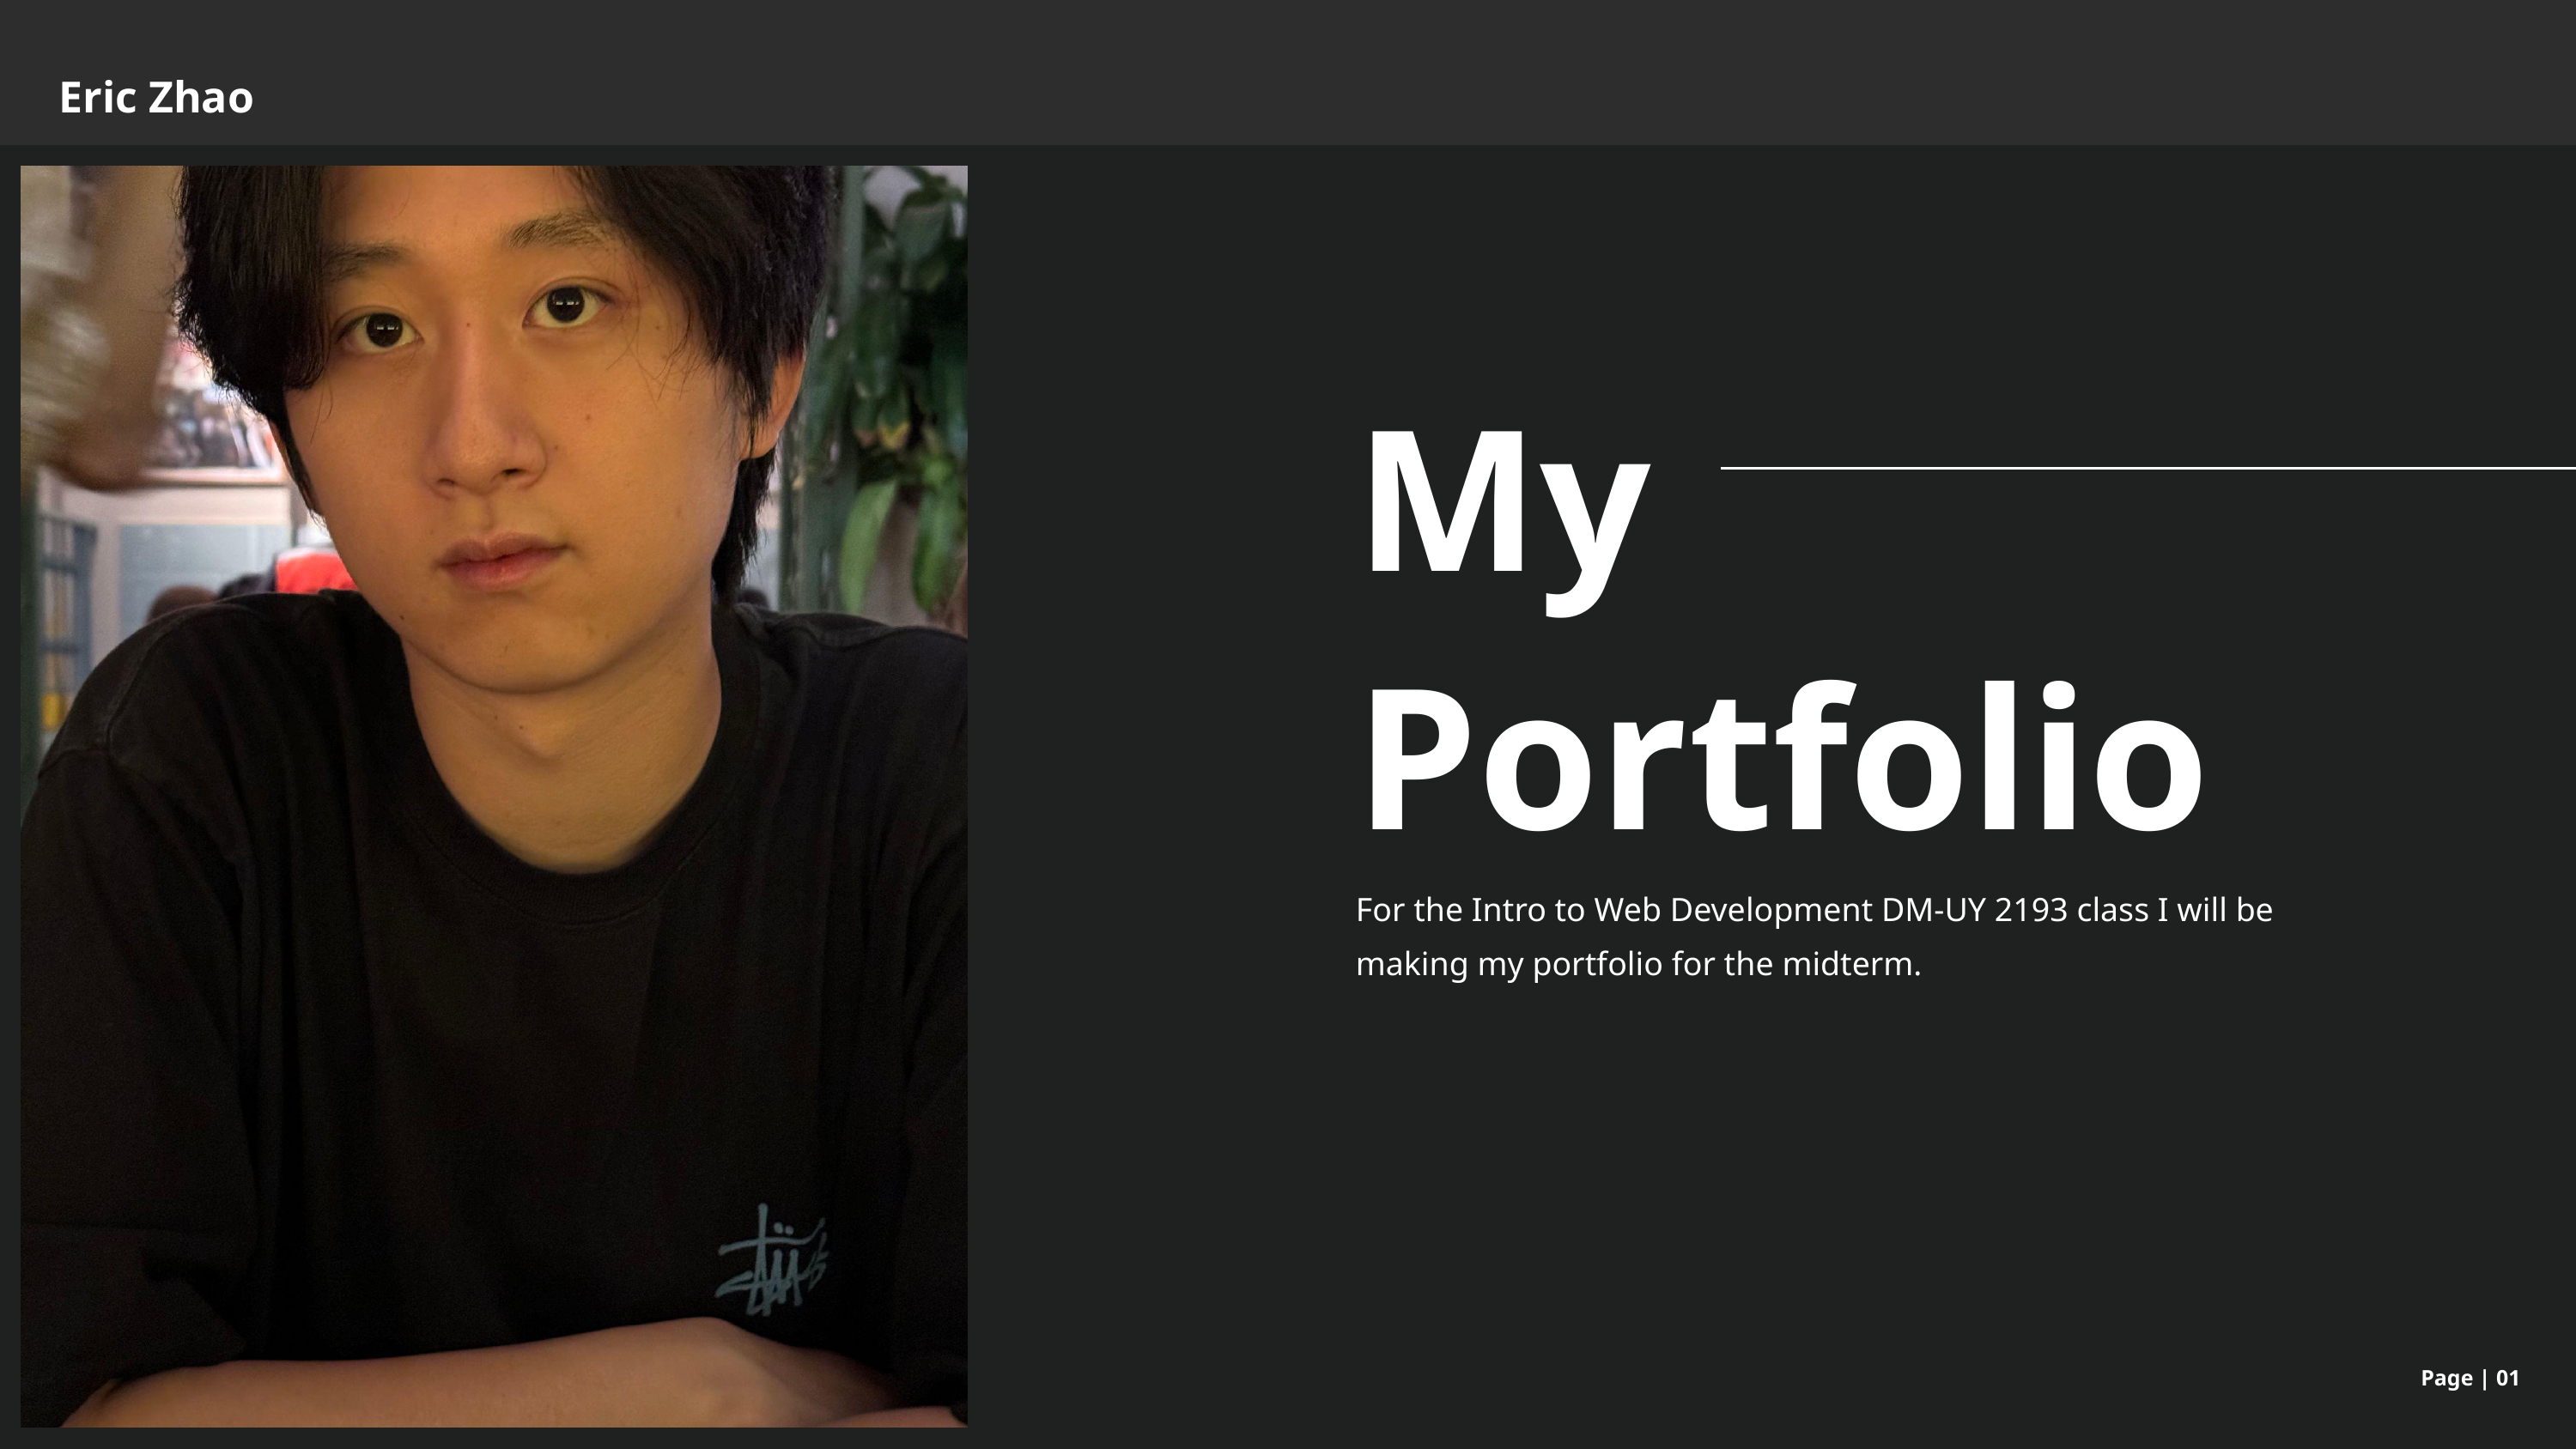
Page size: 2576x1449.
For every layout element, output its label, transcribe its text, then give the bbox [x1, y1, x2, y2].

picture [21, 166, 968, 1428]
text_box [0, 0, 2576, 145]
text_box Page | 01 [2406, 1354, 2521, 1390]
text_box My Portfolio [1355, 352, 2286, 869]
text_box For the Intro to Web Development DM-UY 2193 class I will be making my portfolio for the midterm. [1355, 874, 2345, 983]
